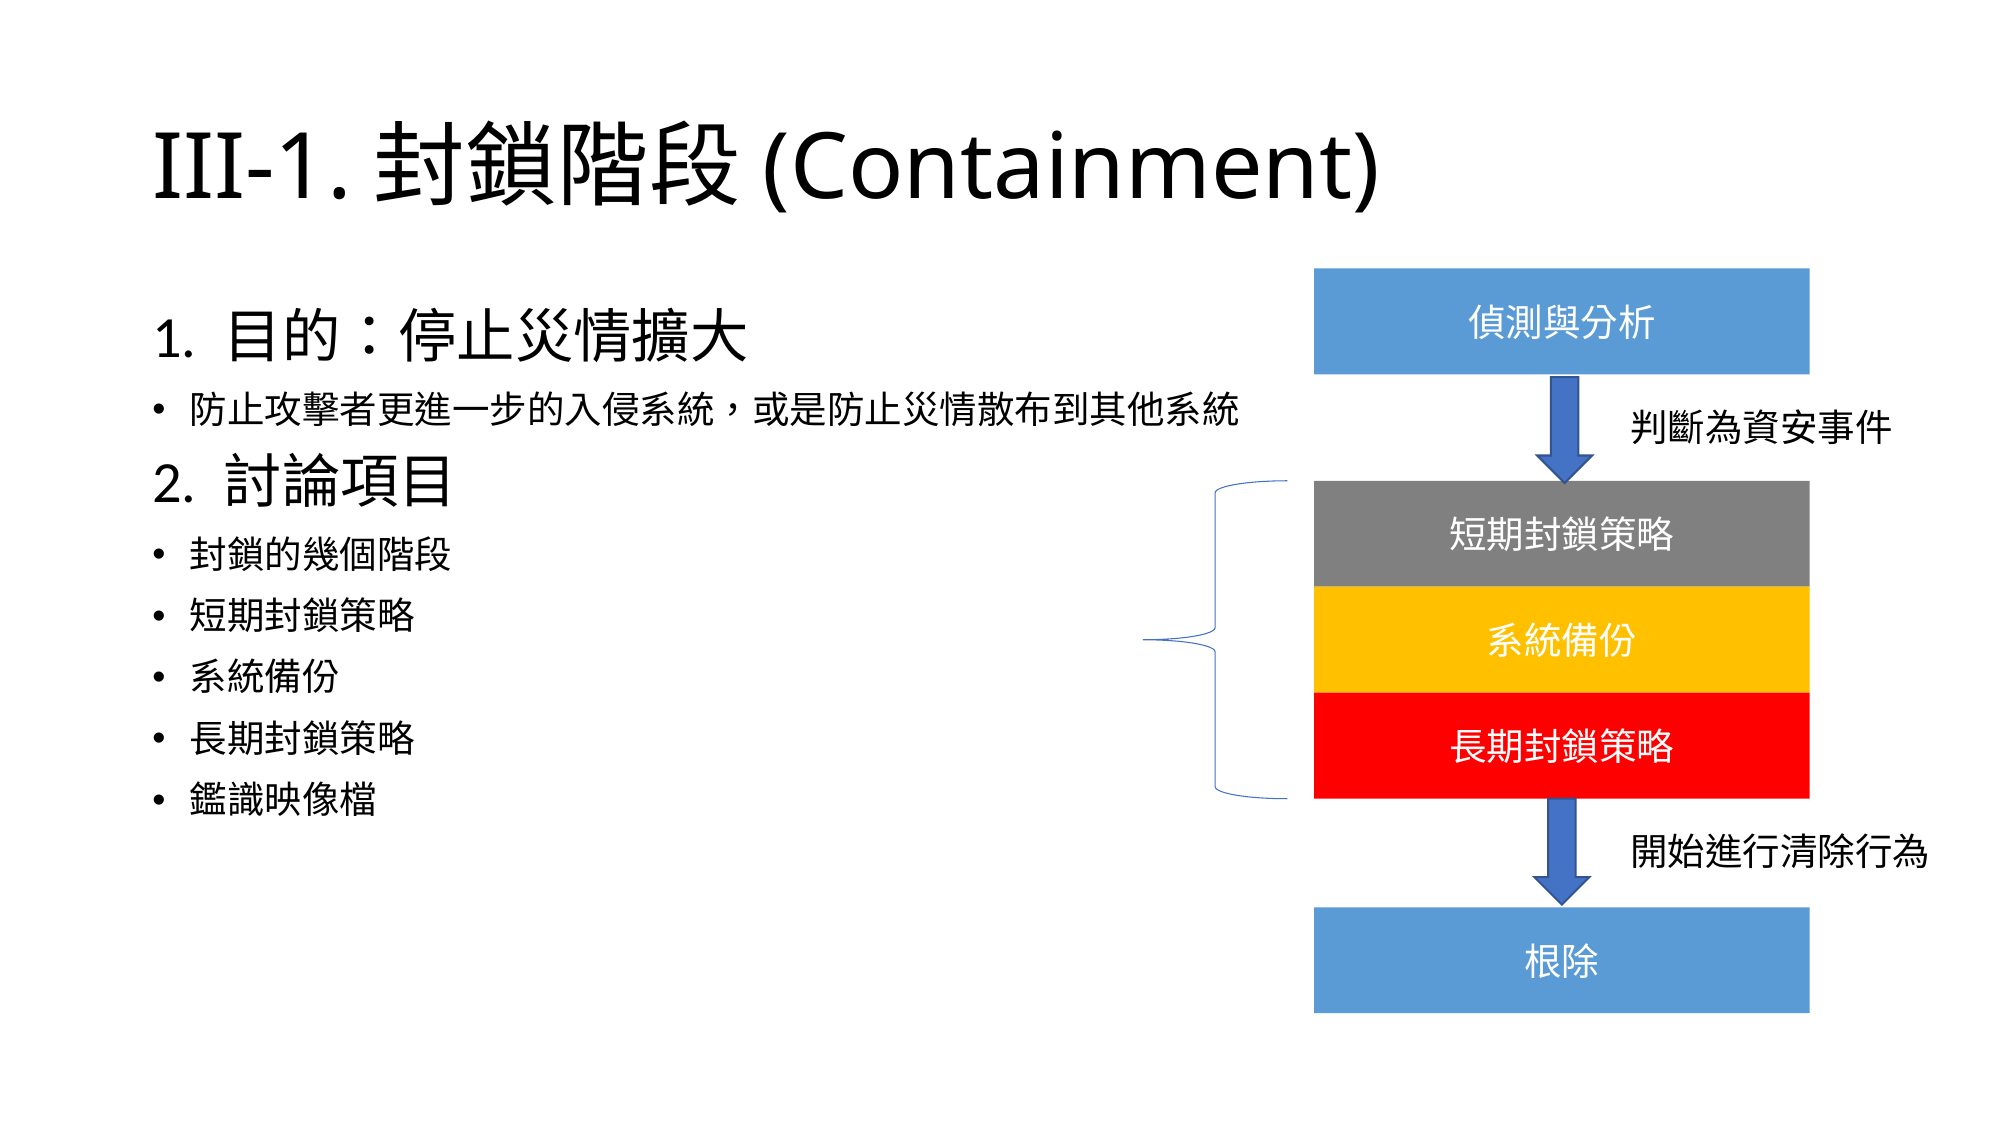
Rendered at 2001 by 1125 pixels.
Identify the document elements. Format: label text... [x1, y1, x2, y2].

text_box 短期封鎖策略 [1313, 480, 1811, 586]
text_box [1142, 480, 1288, 800]
text_box 長期封鎖策略 [1313, 692, 1811, 800]
text_box 系統備份 [1313, 586, 1811, 692]
title III-1.封鎖階段(Containment) [137, 59, 1863, 278]
text_box 偵測與分析 [1313, 267, 1811, 375]
text_box 判斷為資安事件 [1615, 396, 1913, 456]
text_box [1534, 376, 1595, 485]
text_box 根除 [1313, 906, 1811, 1014]
list 1. 目的：停止災情擴大 防止攻擊者更進一步的入侵系統，或是防止災情散布到其他系統 2. 討論項目 封鎖的幾個階段 短期封鎖策略 系統備份 長期封鎖策略 鑑識映像檔 [137, 299, 1863, 1014]
text_box 開始進行清除行為 [1615, 820, 1951, 881]
text_box [1531, 797, 1592, 907]
